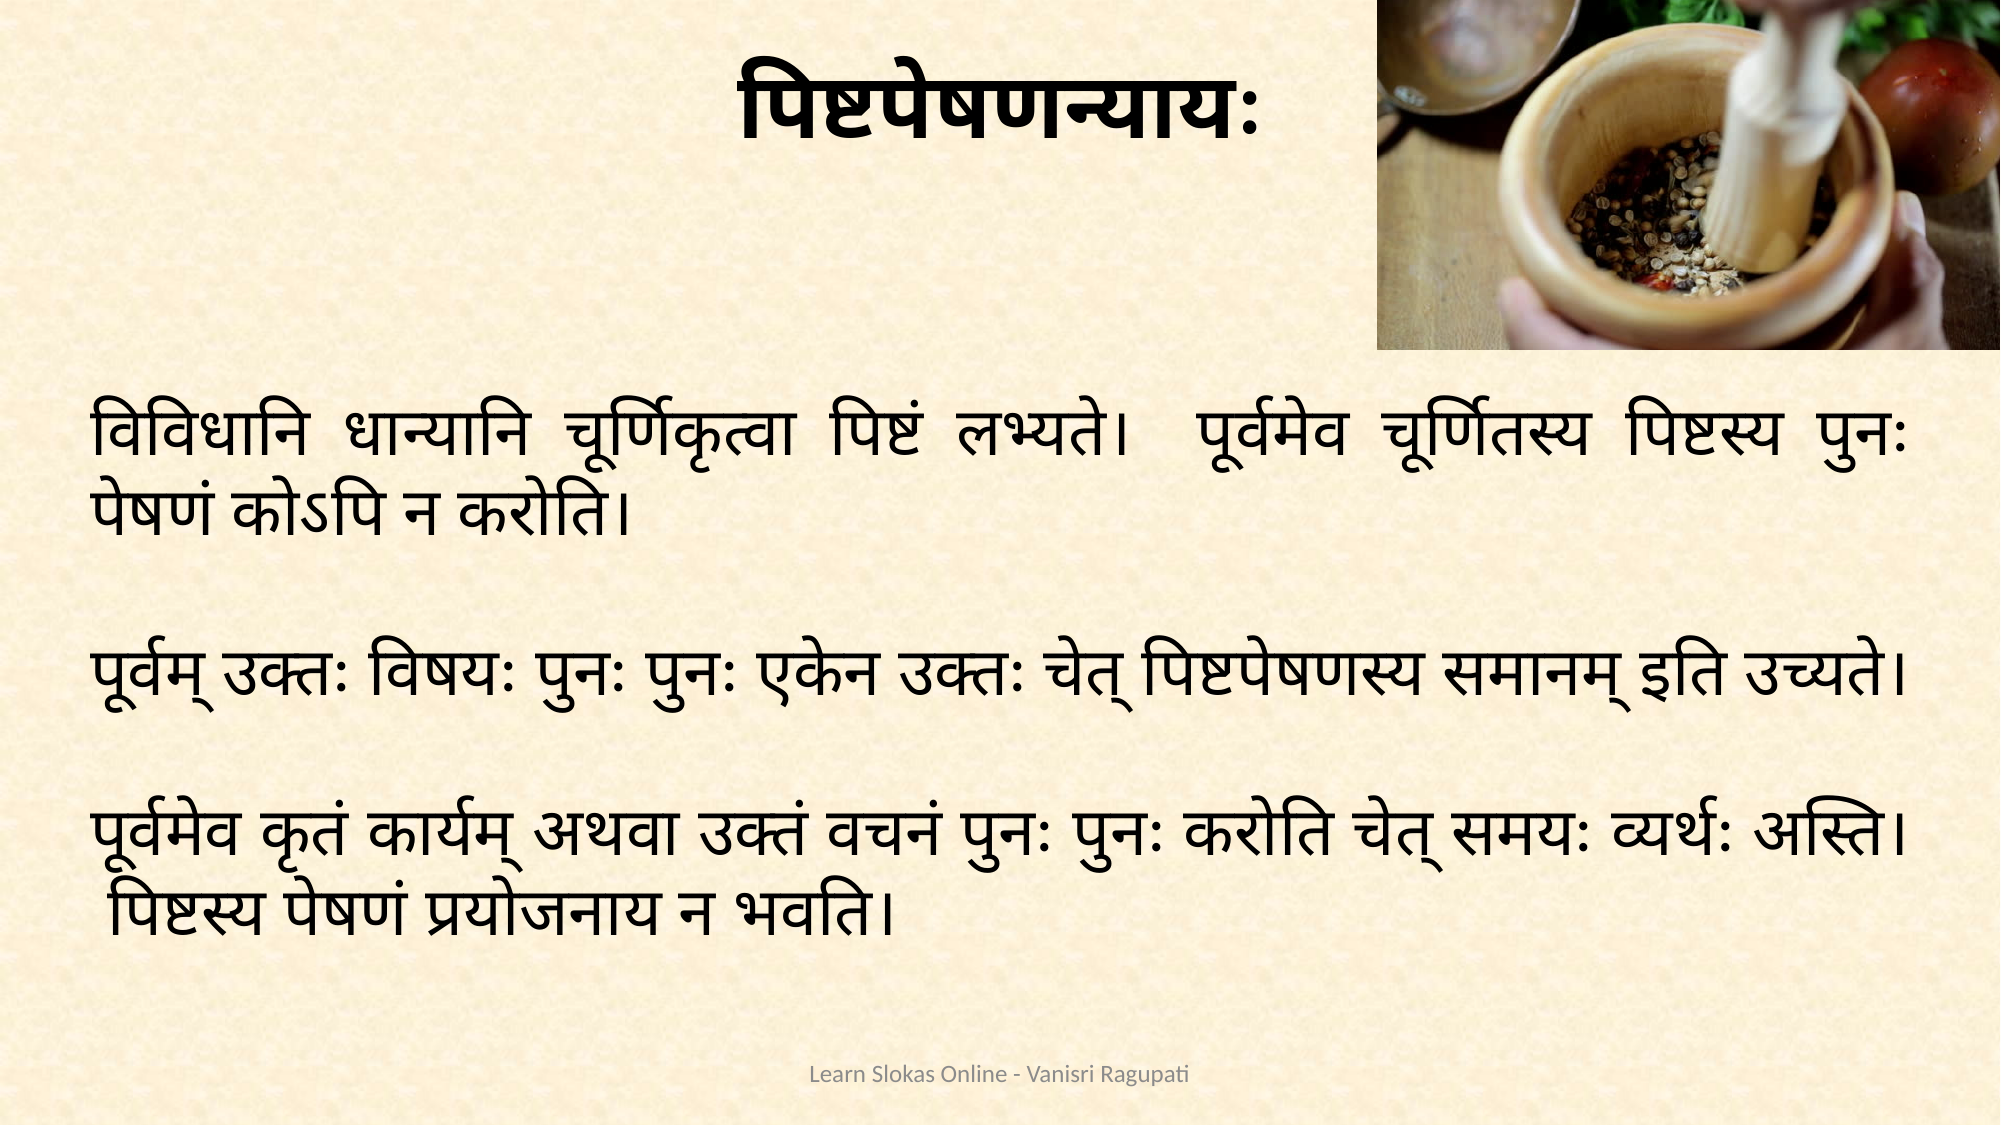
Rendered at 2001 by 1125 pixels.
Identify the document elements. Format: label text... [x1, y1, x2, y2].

footer Learn Slokas Online - Vanisri Ragupati [662, 1042, 1338, 1103]
text_box विविधानि धान्यानि चूर्णिकृत्वा पिष्टं लभ्यते। पूर्वमेव चूर्णितस्य पिष्टस्य पुनः पेषणं कोऽपि न करोति। पूर्वम् उक्तः विषयः पुनः पुनः एकेन उक्तः चेत् पिष्टपेषणस्य समानम् इति उच्यते। पूर्वमेव कृतं कार्यम् अथवा उक्तं वचनं पुनः पुनः करोति चेत् समयः व्यर्थः अस्ति। पिष्टस्य पेषणं प्रयोजनाय न भवति। [75, 381, 1925, 956]
picture [0, 0, 2001, 1125]
title पिष्टपेषणन्यायः [137, 0, 1377, 218]
